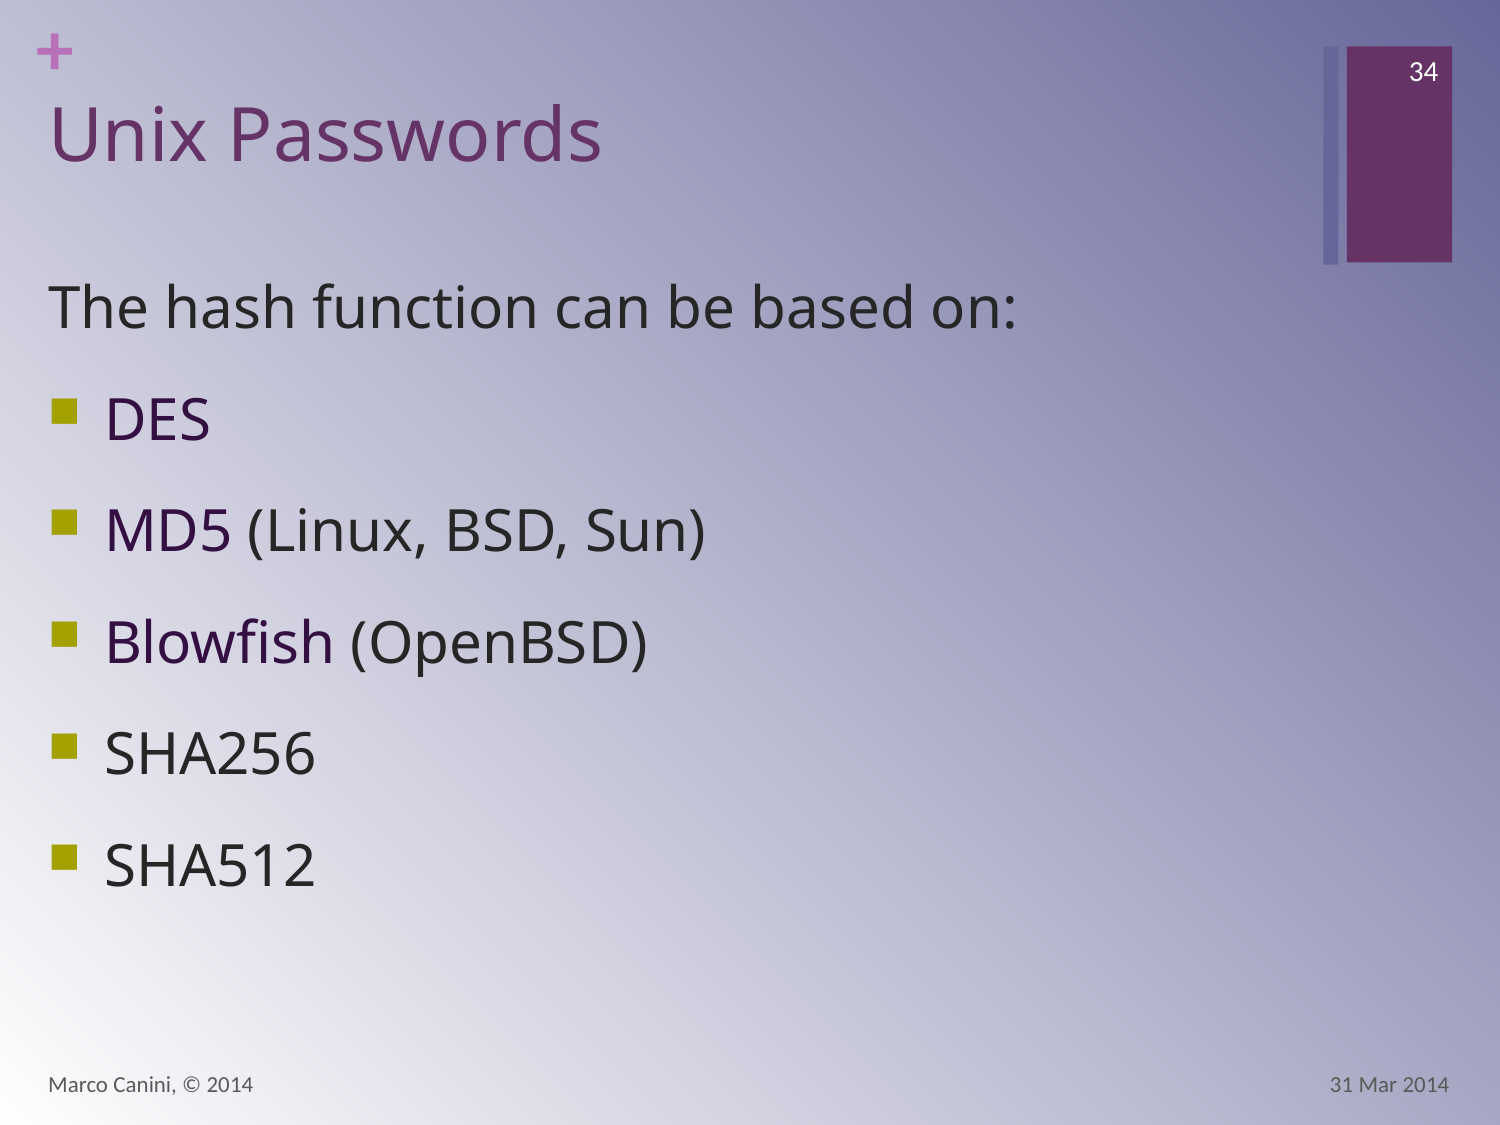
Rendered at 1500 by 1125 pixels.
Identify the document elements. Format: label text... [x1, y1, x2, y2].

slide_number 34 [1362, 39, 1454, 100]
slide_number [1114, 1053, 1465, 1114]
footer Marco Canini, © 2014 [33, 1054, 1038, 1114]
title Unix Passwords [33, 79, 1322, 262]
list The hash function can be based on: DES MD5 (Linux, BSD, Sun) Blowfish (OpenBSD) SHA256 SHA512 [33, 262, 1465, 1054]
